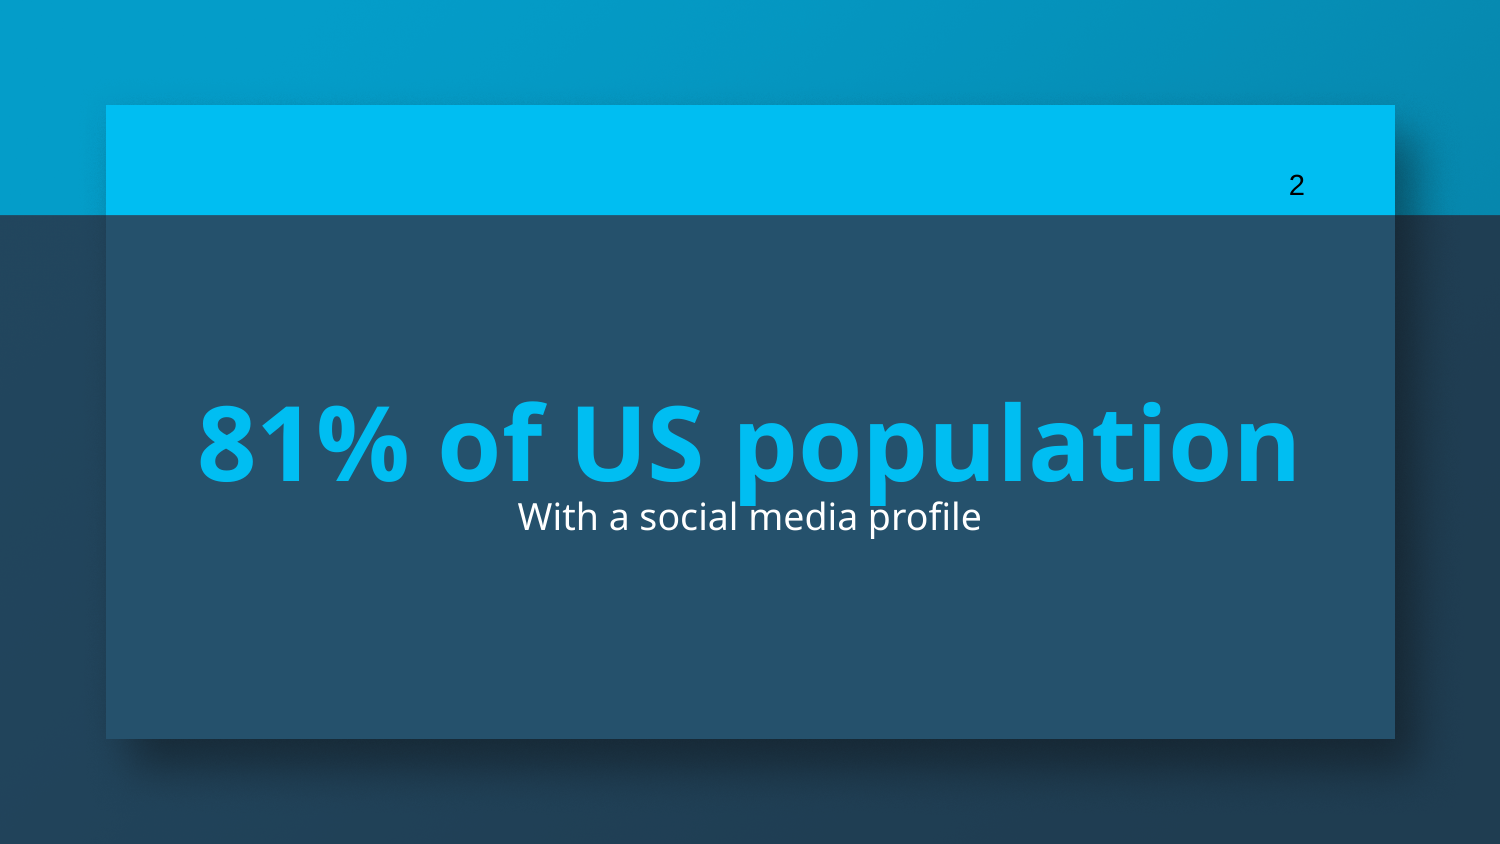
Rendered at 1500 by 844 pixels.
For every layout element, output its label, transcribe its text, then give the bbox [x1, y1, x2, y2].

title 81% of US population [173, 326, 1327, 517]
picture [0, 216, 1500, 844]
subtitle With a social media profile [226, 478, 1274, 608]
slide_number ‹#› [1273, 106, 1364, 217]
